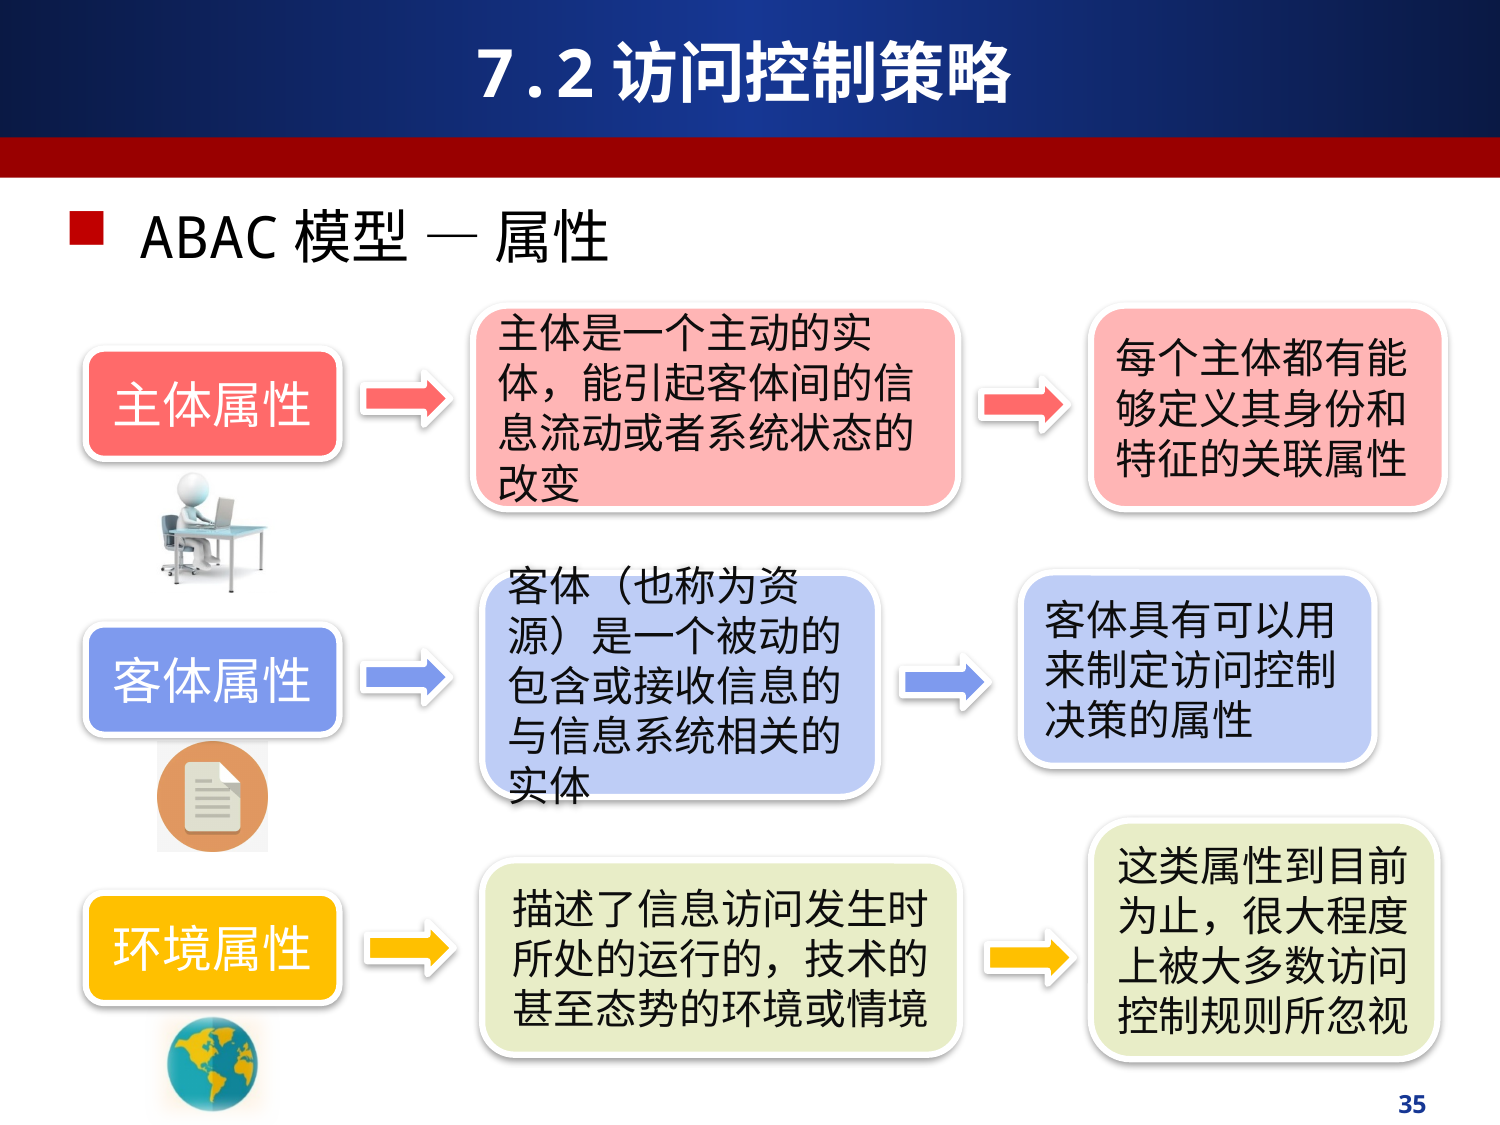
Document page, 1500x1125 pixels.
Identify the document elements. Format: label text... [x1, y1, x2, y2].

text_box [360, 648, 454, 707]
text_box [966, 1081, 1442, 1125]
text_box 描述了信息访问发生时所处的运行的，技术的甚至态势的环境或情境 [478, 857, 964, 1058]
text_box 每个主体都有能够定义其身份和特征的关联属性 [1087, 302, 1448, 513]
text_box ABAC模型 — 属性 [48, 191, 1404, 280]
text_box 客体（也称为资源）是一个被动的包含或接收信息的与信息系统相关的实体 [479, 569, 882, 801]
text_box 主体属性 [82, 345, 343, 462]
text_box [978, 375, 1072, 434]
text_box 主体是一个主动的实体，能引起客体间的信息流动或者系统状态的改变 [469, 302, 962, 513]
text_box 客体属性 [82, 621, 343, 738]
picture [148, 468, 277, 593]
text_box [983, 928, 1078, 987]
text_box 客体具有可以用来制定访问控制决策的属性 [1017, 569, 1378, 769]
text_box [360, 369, 454, 428]
title 7.2访问控制策略 [50, 24, 1438, 118]
text_box 这类属性到目前为止，很大程度上被大多数访问控制规则所忽视 [1087, 817, 1441, 1063]
text_box [363, 918, 457, 978]
text_box [898, 652, 993, 712]
picture [157, 741, 268, 852]
picture [144, 1000, 281, 1125]
text_box 环境属性 [82, 889, 343, 1007]
